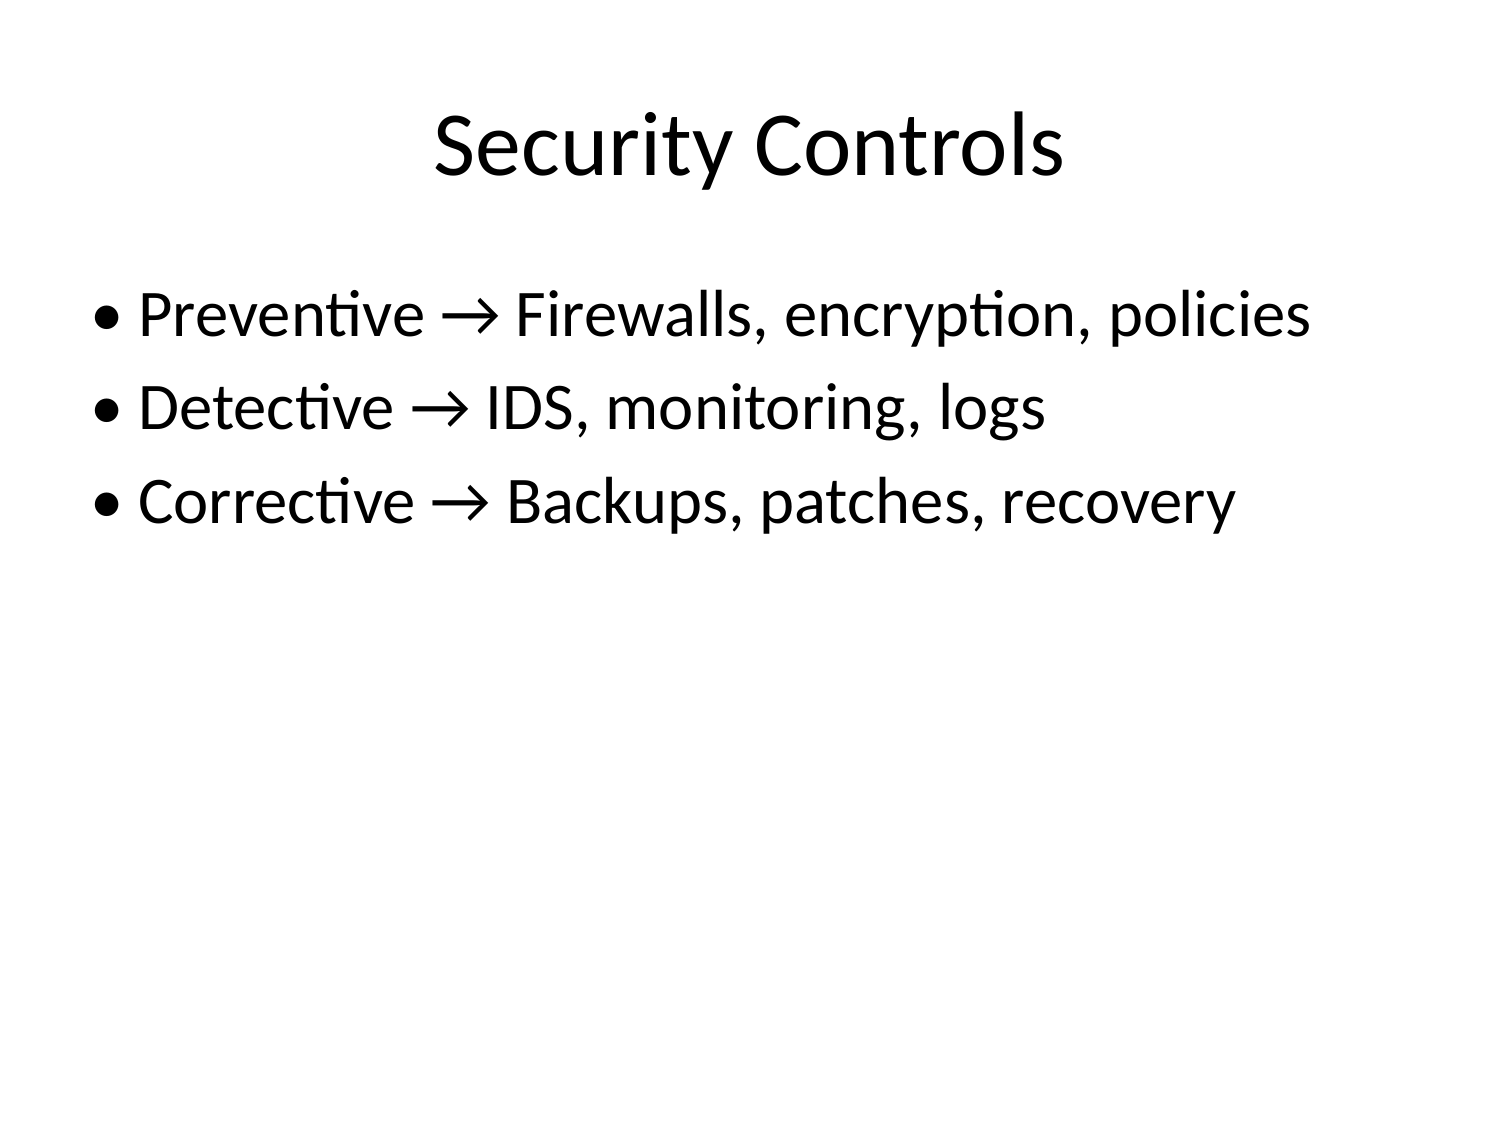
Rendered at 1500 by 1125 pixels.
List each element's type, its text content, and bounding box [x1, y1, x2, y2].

list • Preventive → Firewalls, encryption, policies • Detective → IDS, monitoring, logs • Corrective → Backups, patches, recovery [75, 262, 1425, 1005]
title Security Controls [75, 45, 1425, 233]
